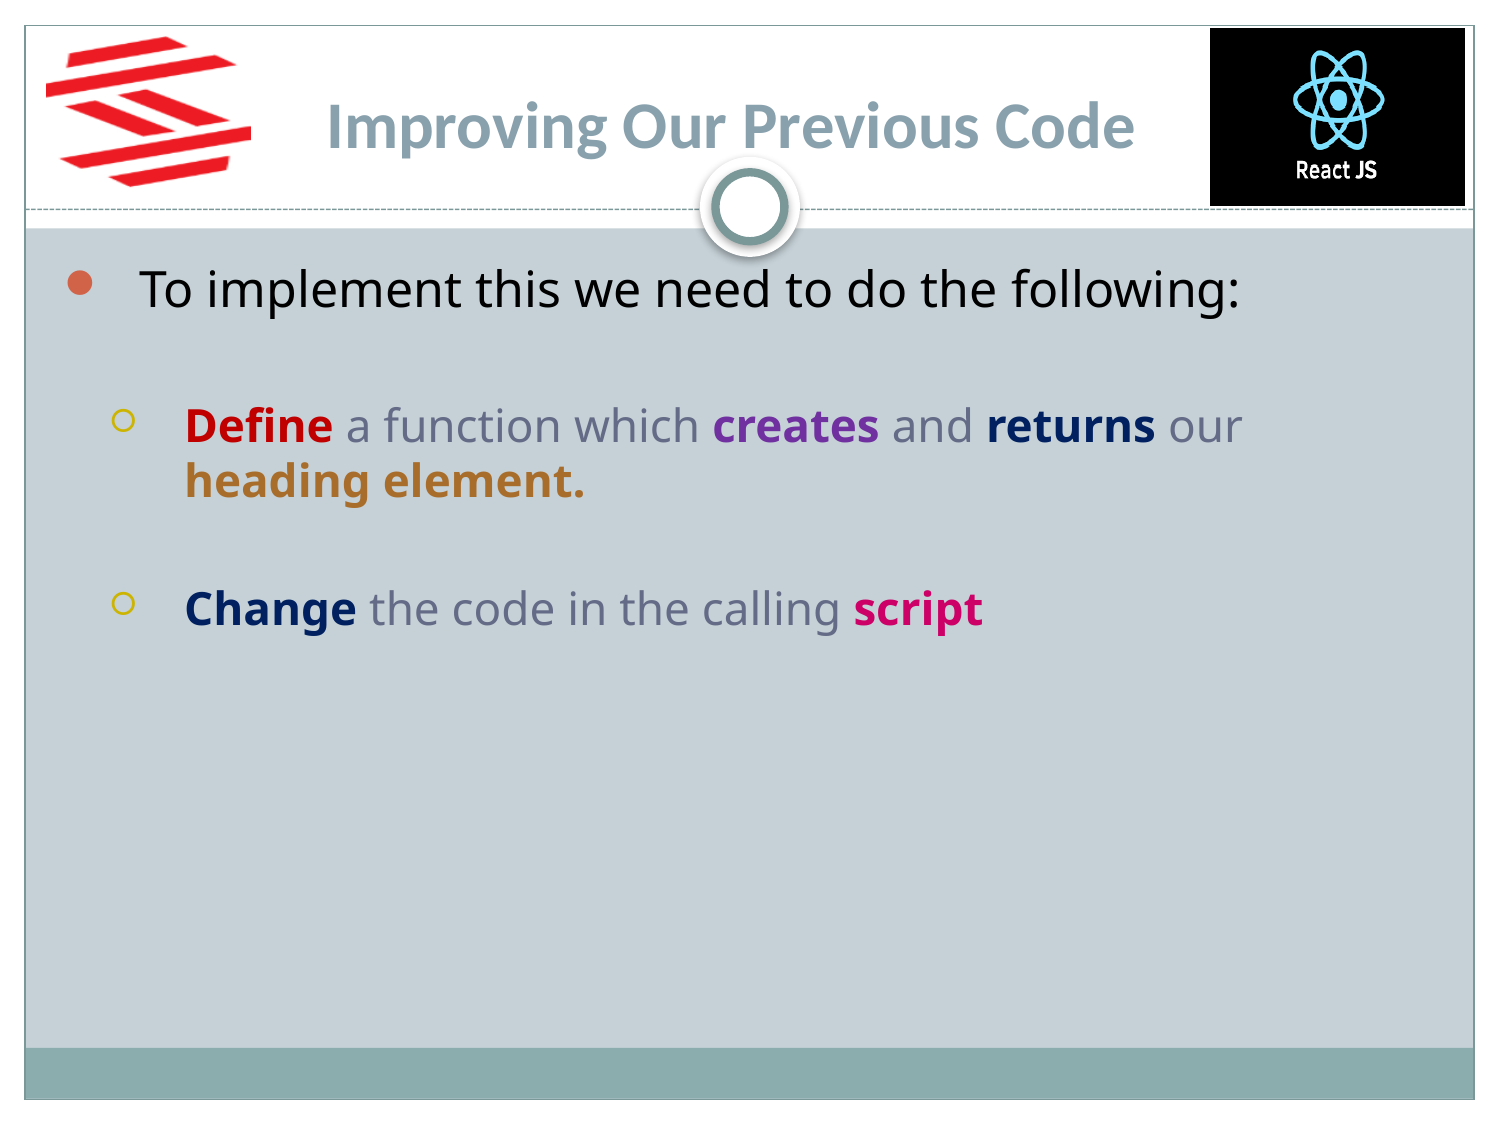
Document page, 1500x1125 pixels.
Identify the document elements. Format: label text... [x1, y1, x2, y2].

list To implement this we need to do the following: Define a function which creates and returns our heading element. Change the code in the calling script [49, 250, 1445, 1001]
picture [1210, 28, 1466, 206]
picture [46, 34, 252, 195]
title [46, 23, 174, 33]
title [258, 23, 1447, 186]
text_box Improving Our Previous Code [174, 0, 1172, 171]
